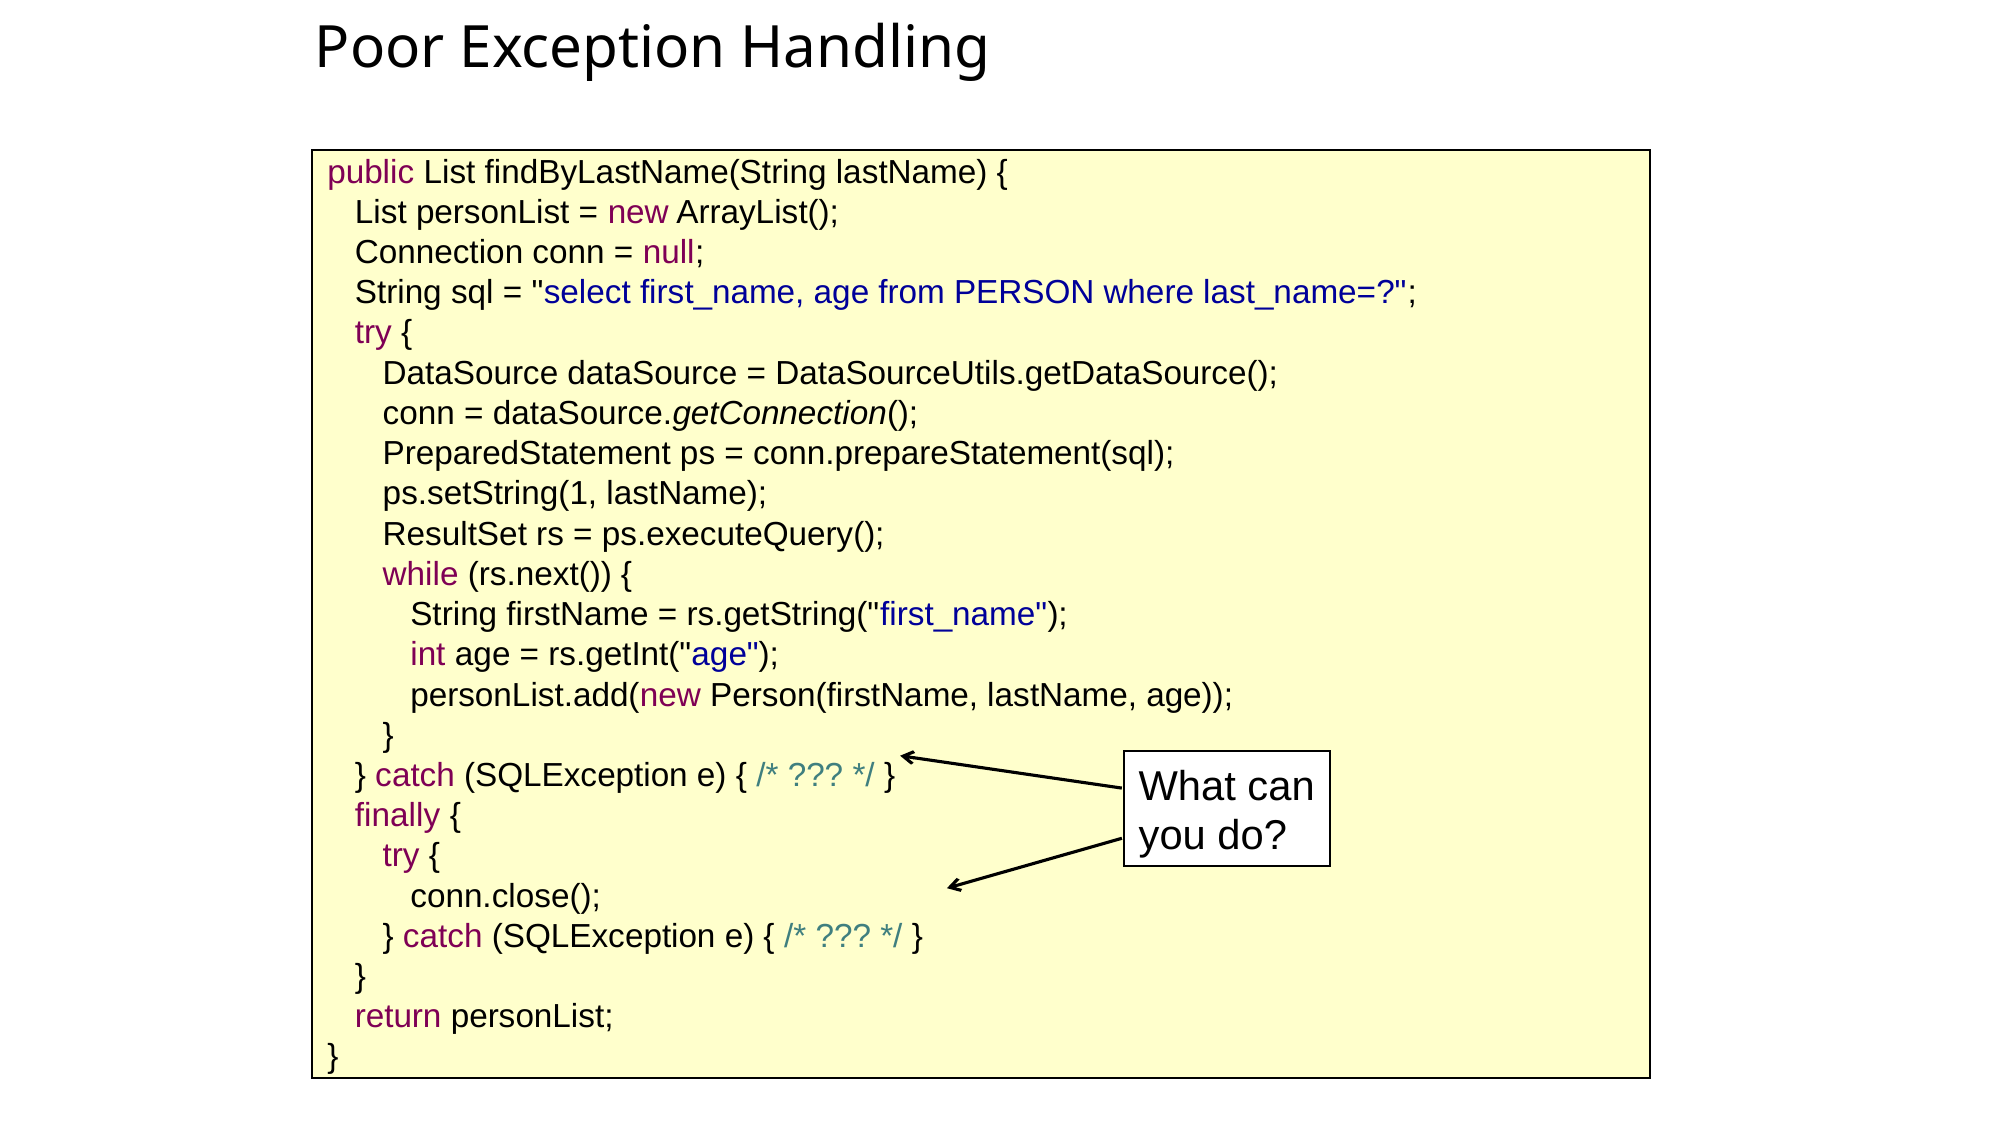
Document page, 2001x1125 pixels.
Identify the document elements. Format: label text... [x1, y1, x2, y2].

text_box public List findByLastName(String lastName) { List personList = new ArrayList(); Connection conn = null; String sql = "select first_name, age from PERSON where last_name=?"; try { DataSource dataSource = DataSourceUtils.getDataSource(); conn = dataSource.getConnection(); PreparedStatement ps = conn.prepareStatement(sql); ps.setString(1, lastName); ResultSet rs = ps.executeQuery(); while (rs.next()) { String firstName = rs.getString("first_name"); int age = rs.getInt("age"); personList.add(new Person(firstName, lastName, age)); } } catch (SQLException e) { /* ??? */ } finally { try { conn.close(); } catch (SQLException e) { /* ??? */ } } return personList; } [312, 149, 1651, 1078]
text_box What can you do? [1123, 750, 1331, 867]
text_box [900, 750, 1122, 789]
text_box [946, 838, 1122, 892]
title Poor Exception Handling [300, 0, 1575, 151]
